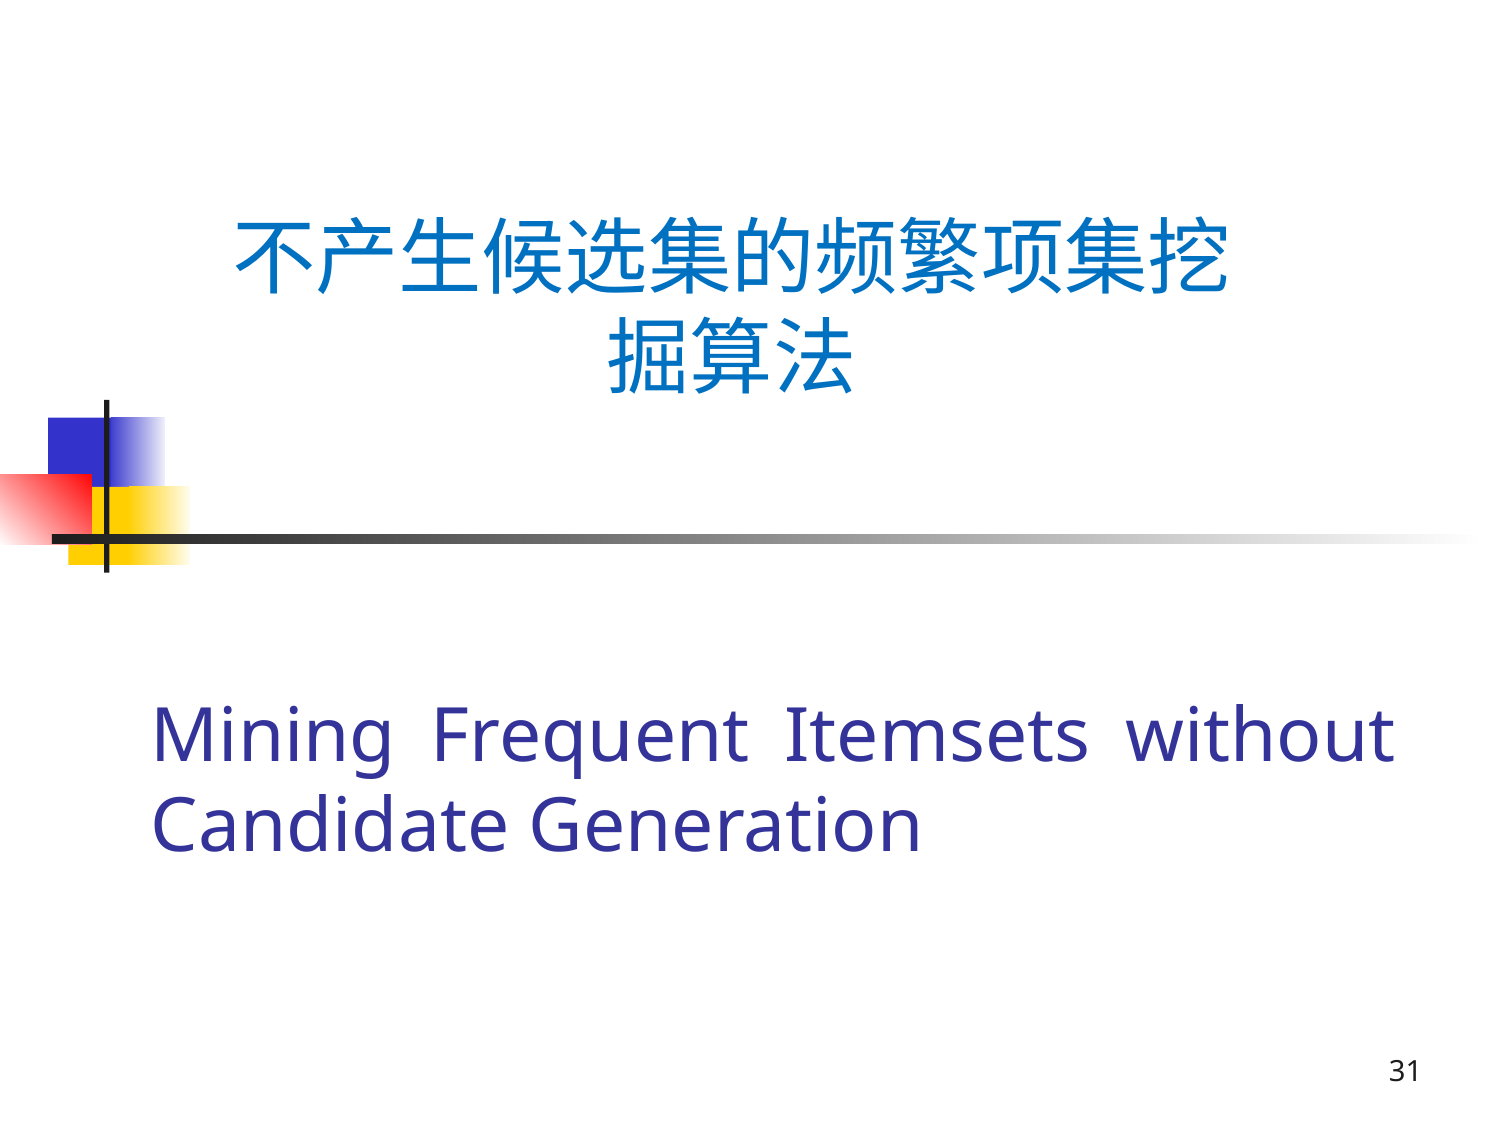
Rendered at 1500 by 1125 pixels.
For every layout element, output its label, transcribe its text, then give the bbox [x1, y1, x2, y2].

subtitle 不产生候选集的频繁项集挖掘算法 [206, 196, 1257, 484]
title Mining Frequent Itemsets without Candidate Generation [135, 634, 1411, 875]
slide_number 31 [1124, 1024, 1438, 1101]
